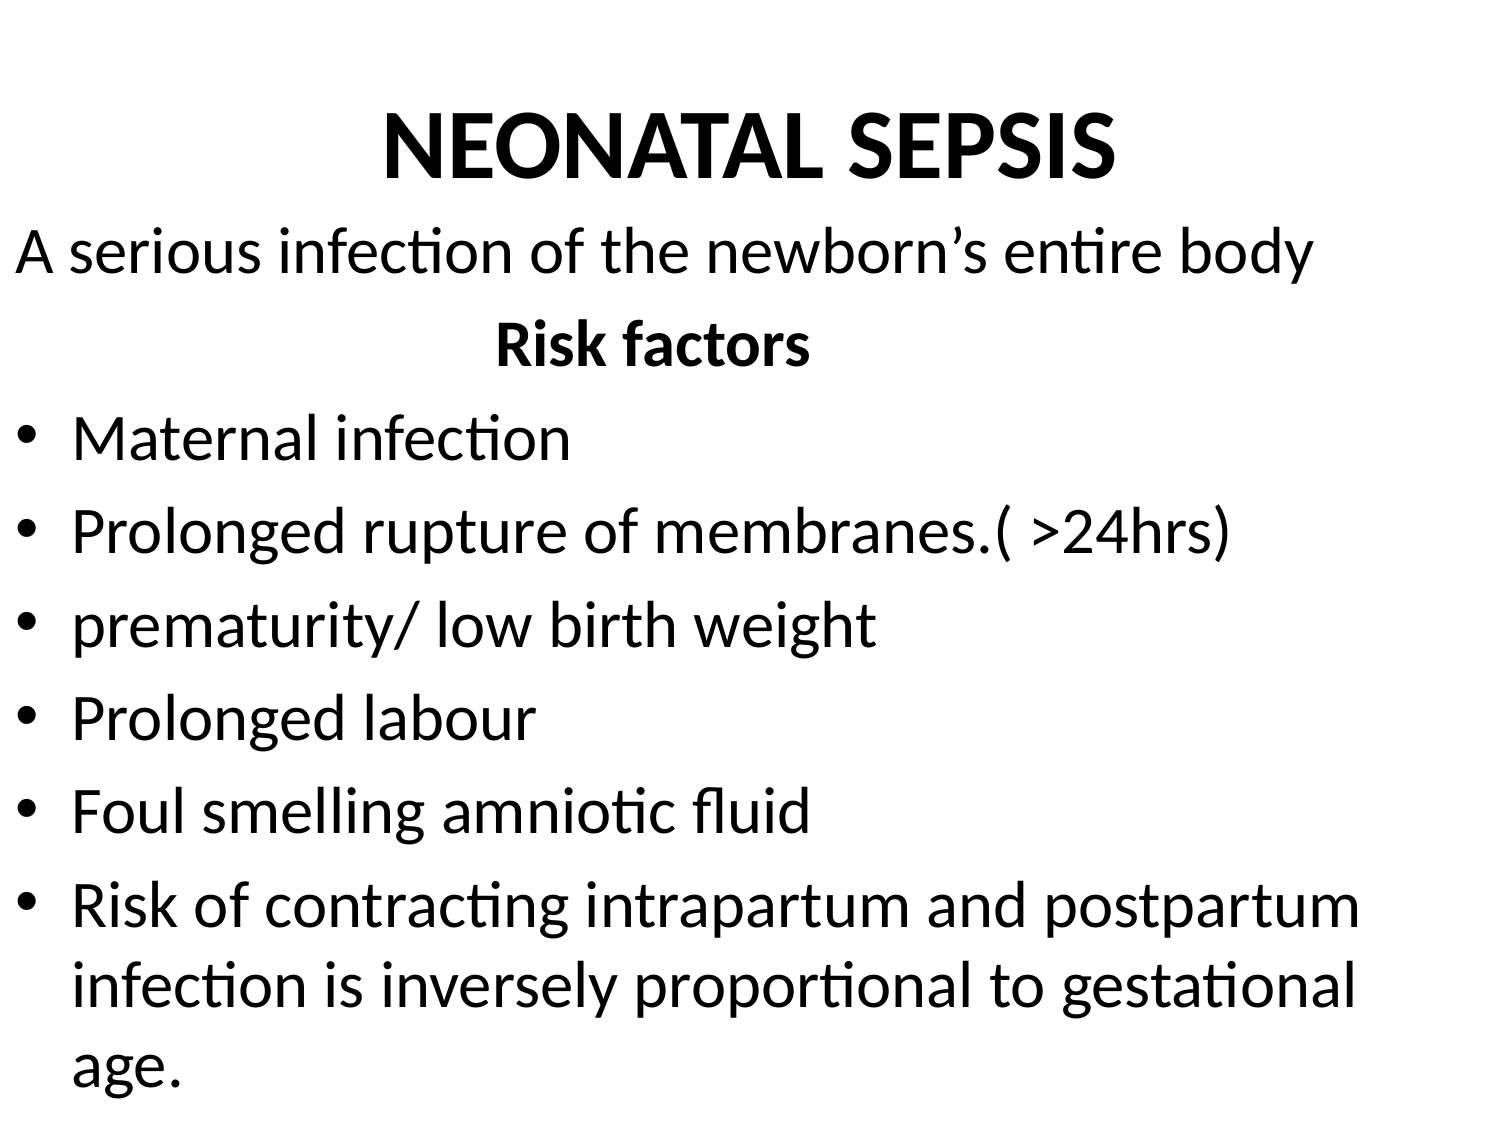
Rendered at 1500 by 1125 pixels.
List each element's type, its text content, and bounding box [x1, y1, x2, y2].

title NEONATAL SEPSIS [75, 45, 1425, 199]
list A serious infection of the newborn’s entire body Risk factors Maternal infection Prolonged rupture of membranes.( >24hrs) prematurity/ low birth weight Prolonged labour Foul smelling amniotic fluid Risk of contracting intrapartum and postpartum infection is inversely proportional to gestational age. [0, 199, 1500, 1125]
